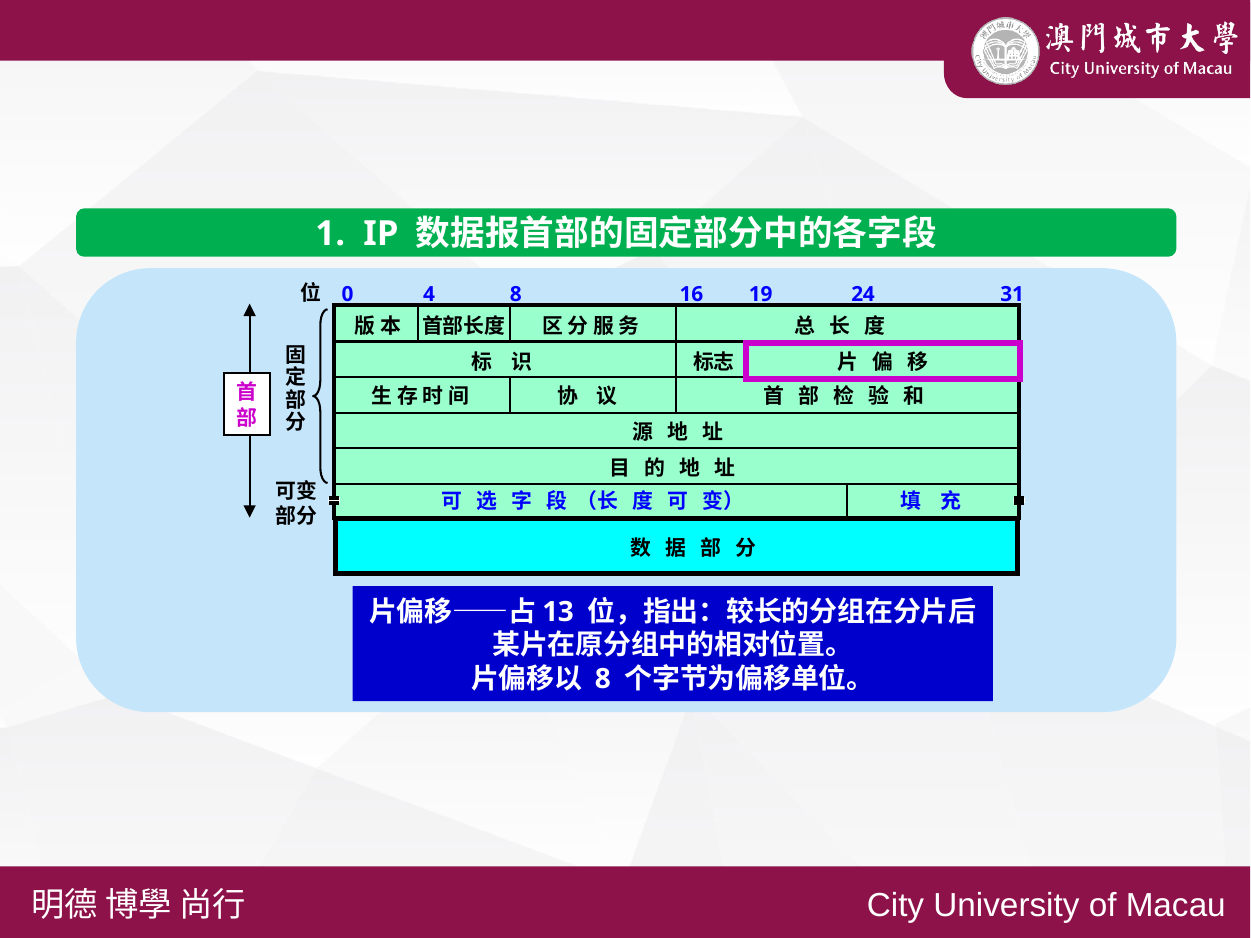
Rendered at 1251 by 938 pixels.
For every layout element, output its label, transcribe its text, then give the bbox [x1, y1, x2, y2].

text_box [76, 268, 1177, 713]
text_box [223, 273, 1039, 574]
picture [1043, 21, 1238, 55]
picture [971, 17, 1040, 85]
text_box [76, 208, 299, 257]
text_box 片偏移——占13 位，指出：较长的分组在分片后 某片在原分组中的相对位置。 片偏移以 8 个字节为偏移单位。 [352, 586, 993, 702]
picture [1048, 59, 1232, 80]
picture [0, 61, 1251, 866]
text_box 1. IP 数据报首部的固定部分中的各字段 [299, 203, 953, 261]
text_box [953, 208, 1177, 257]
